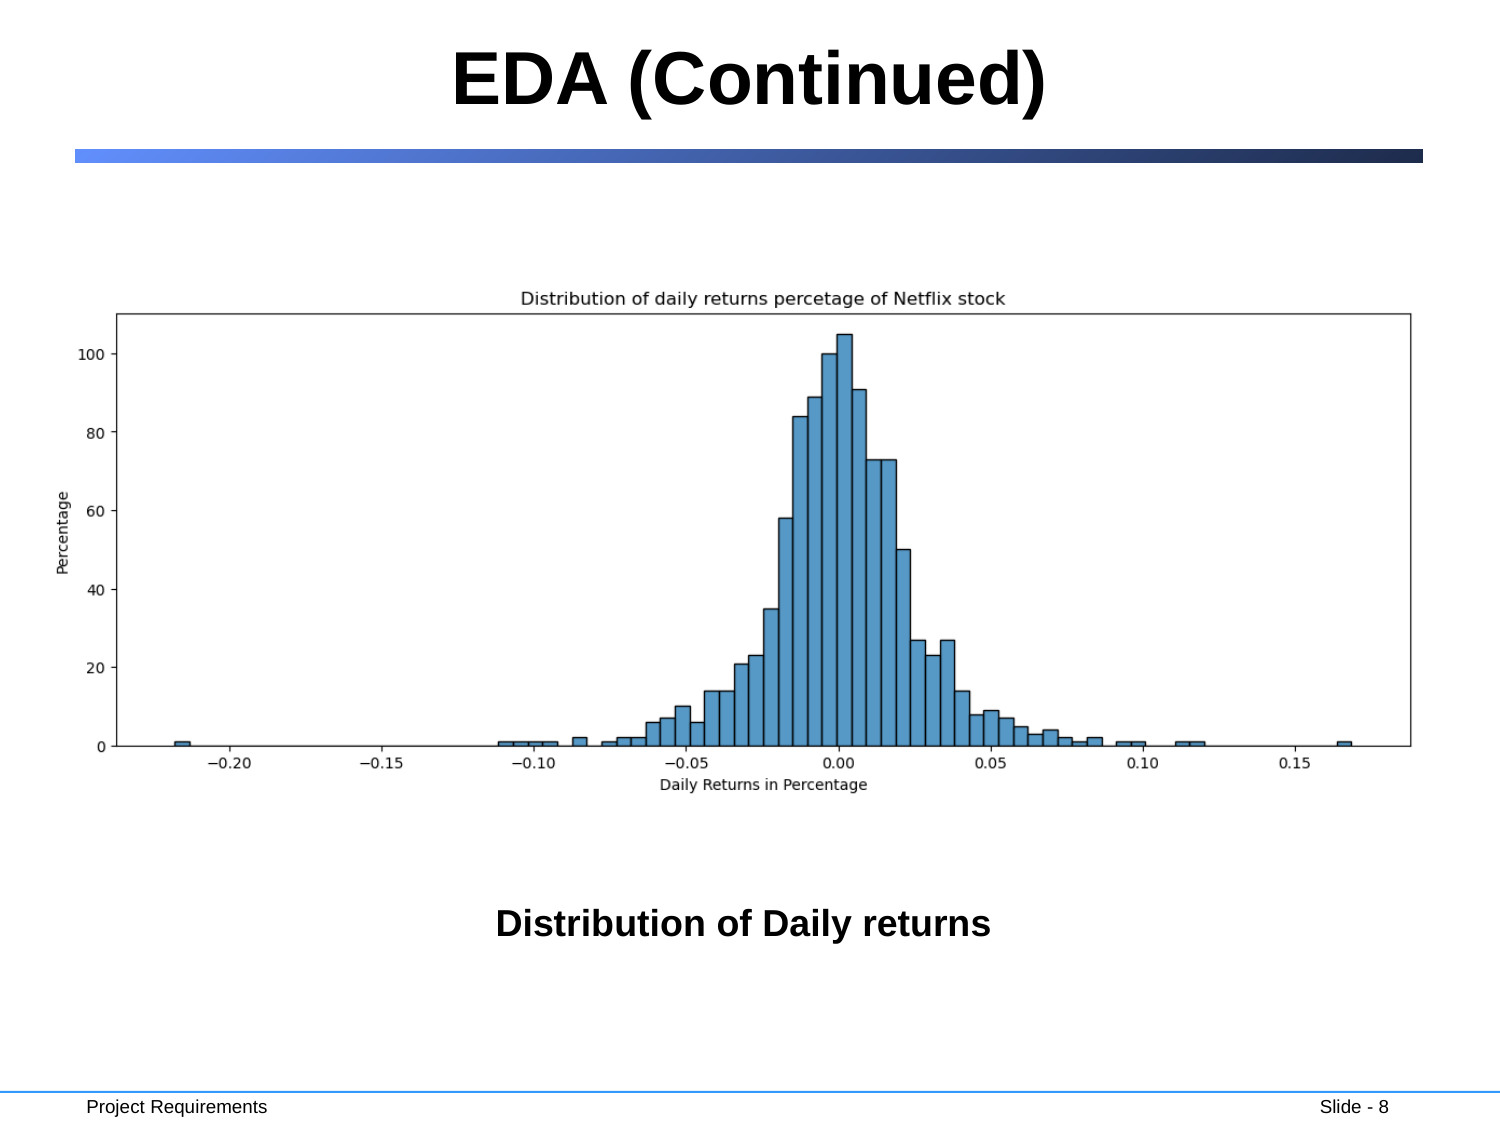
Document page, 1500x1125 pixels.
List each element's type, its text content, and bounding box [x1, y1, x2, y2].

text_box [75, 149, 1423, 163]
title EDA (Continued) [75, 0, 1425, 150]
slide_number Slide - 8 [1091, 1086, 1405, 1125]
picture [44, 281, 1420, 803]
text_box Distribution of Daily returns [373, 869, 1125, 952]
